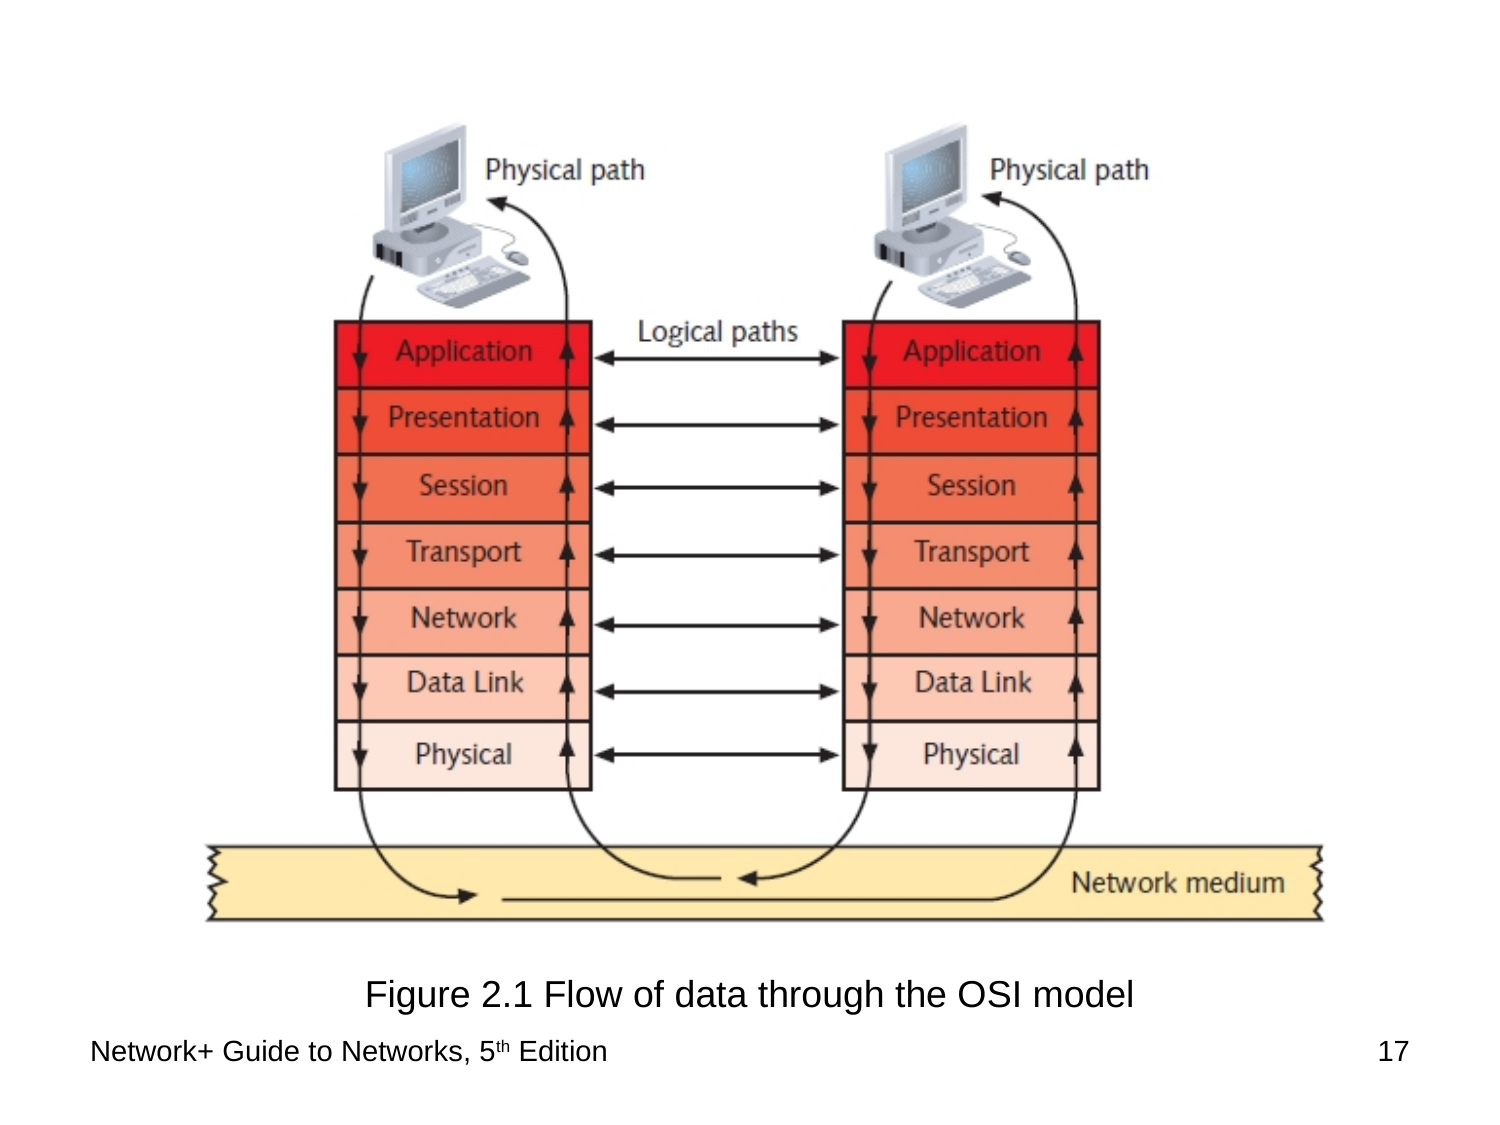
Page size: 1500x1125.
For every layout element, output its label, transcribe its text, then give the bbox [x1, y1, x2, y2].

slide_number 17 [1074, 1024, 1426, 1103]
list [199, 112, 1331, 938]
footer Network+ Guide to Networks, 5th Edition [74, 1024, 988, 1103]
text_box Figure 2.1 Flow of data through the OSI model [350, 962, 1213, 1023]
